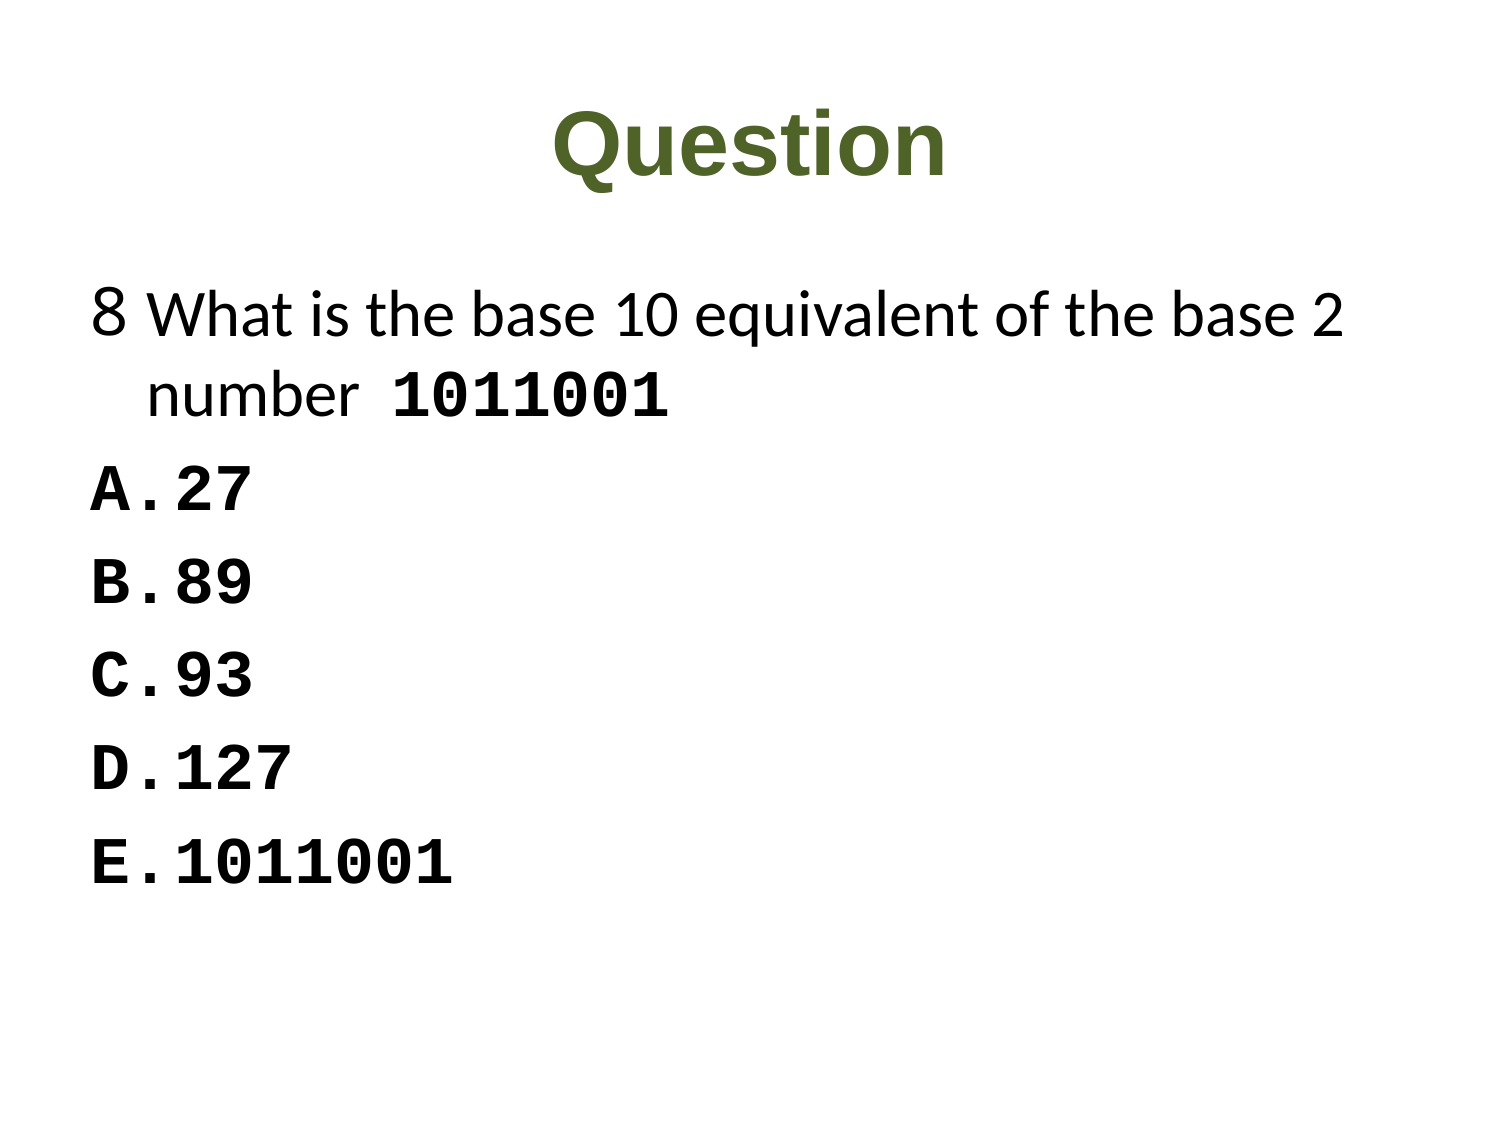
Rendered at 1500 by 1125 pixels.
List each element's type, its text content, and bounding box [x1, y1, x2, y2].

title Question [75, 45, 1425, 233]
list What is the base 10 equivalent of the base 2 number 1011001 27 89 93 127 1011001 [75, 262, 1425, 1005]
